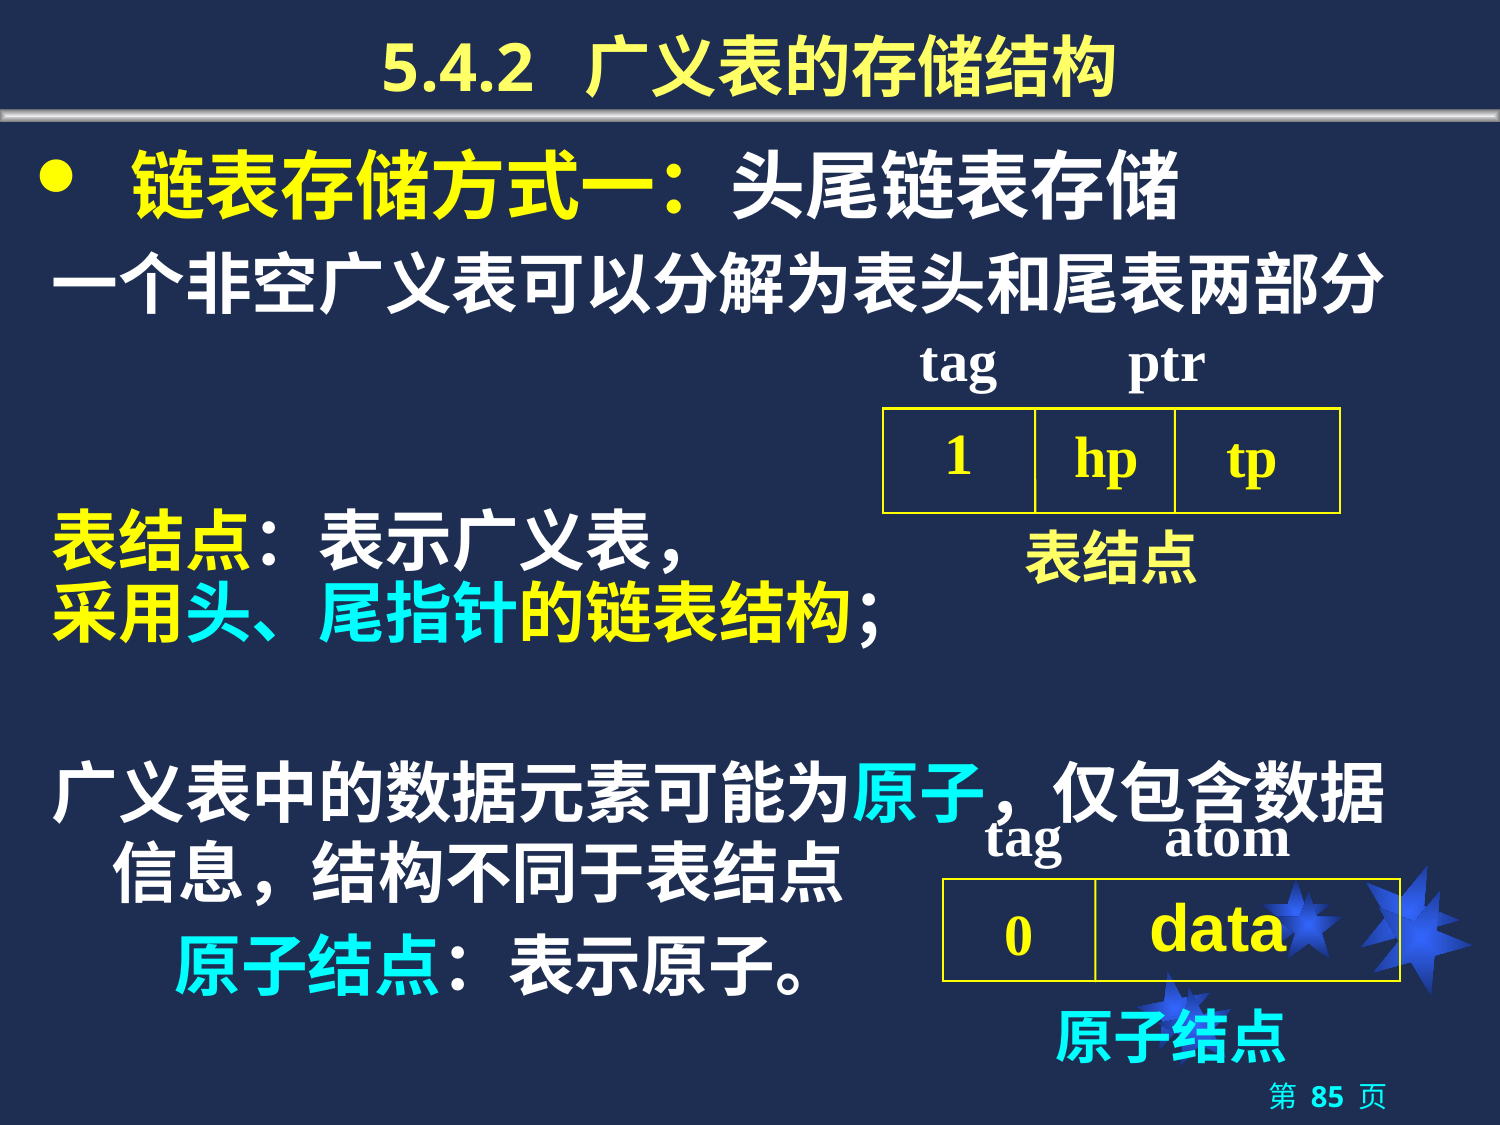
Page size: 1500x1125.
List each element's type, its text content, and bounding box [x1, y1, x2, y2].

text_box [942, 790, 1401, 1078]
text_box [882, 315, 1341, 600]
slide_number 第 85 页 [1008, 1105, 1404, 1125]
text_box 一个非空广义表可以分解为表头和尾表两部分 表结点：表示广义表， 采用头、尾指针的链表结构； 广义表中的数据元素可能为原子，仅包含数据信息，结构不同于表结点 原子结点：表示原子。 [36, 234, 1467, 1105]
text_box 链表存储方式一：头尾链表存储 [20, 130, 1450, 551]
title 5.4.2 广义表的存储结构 [0, 0, 1500, 113]
